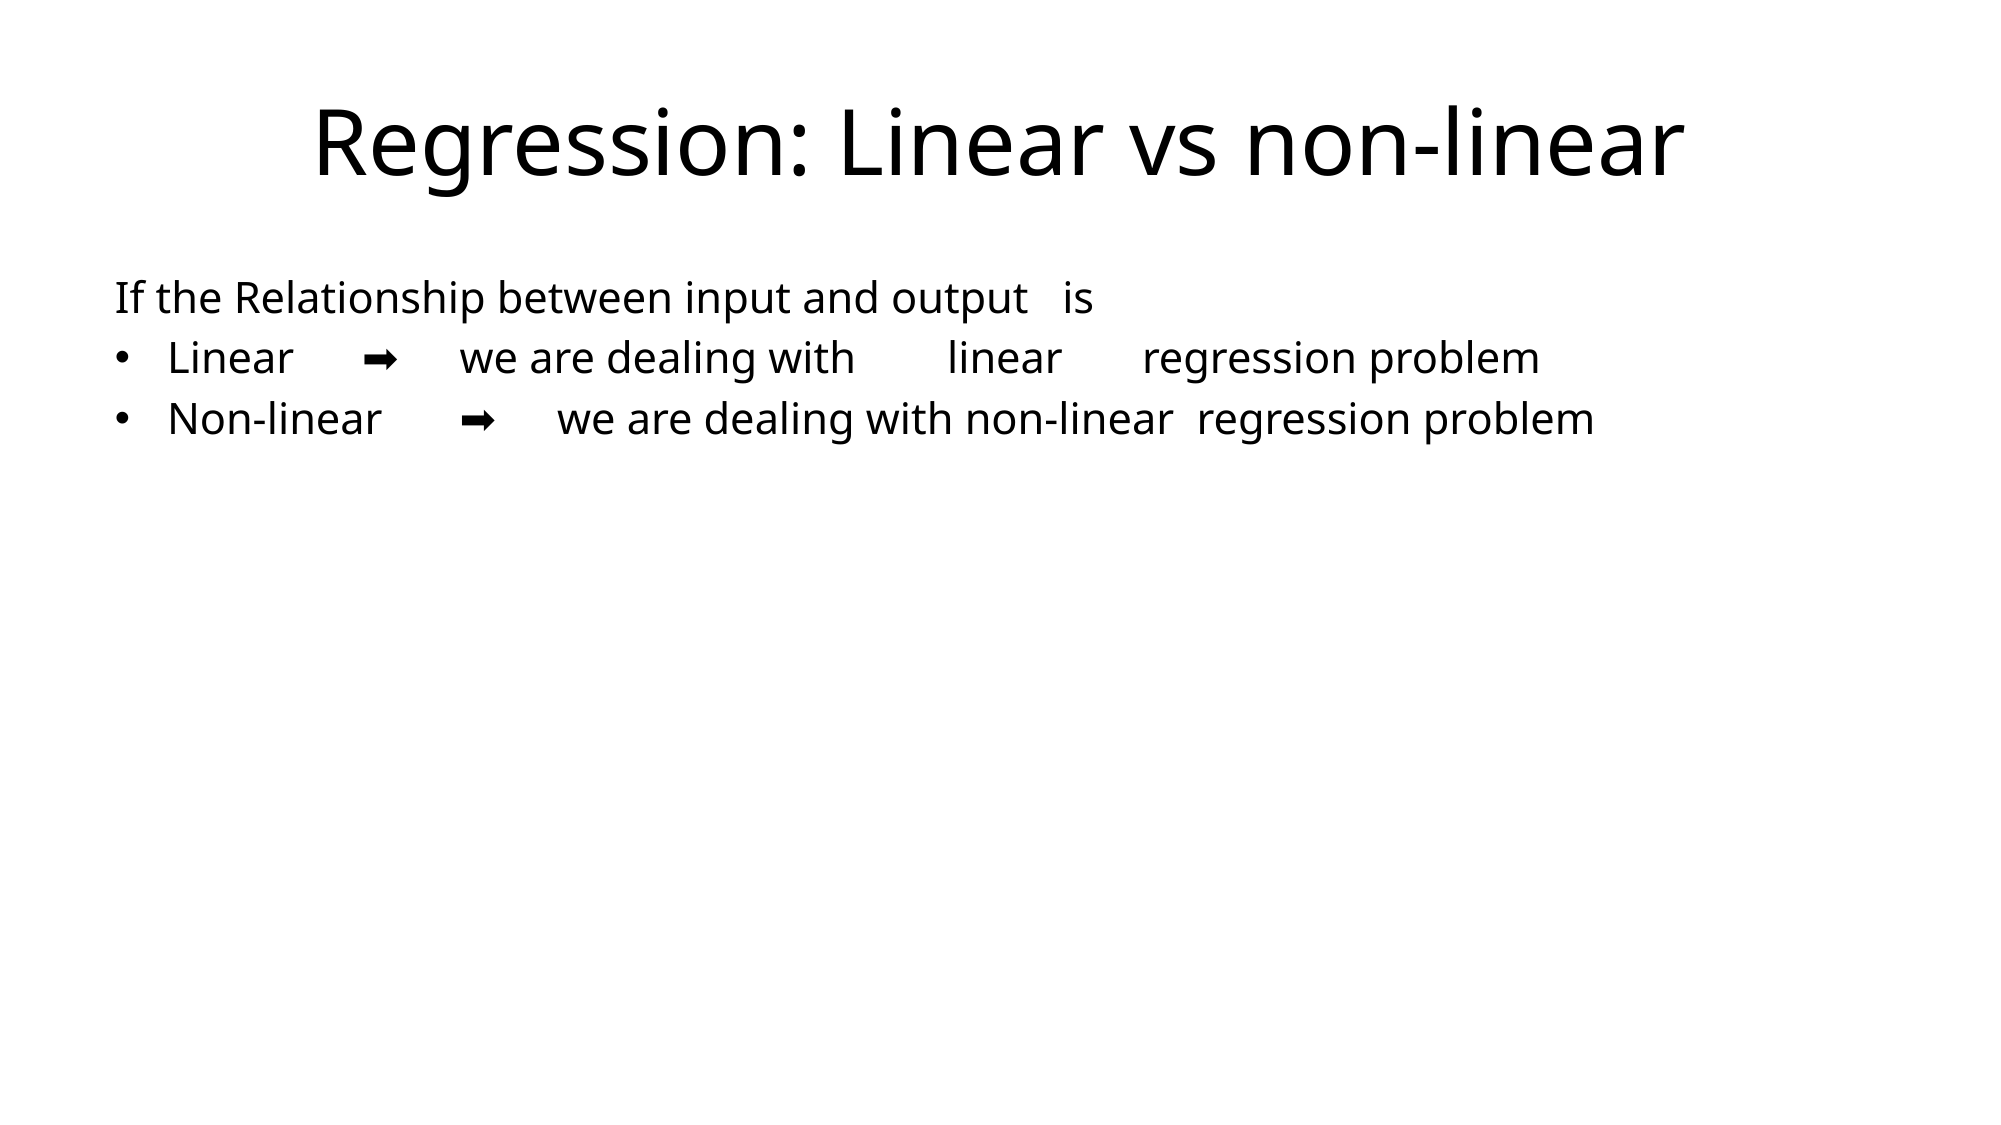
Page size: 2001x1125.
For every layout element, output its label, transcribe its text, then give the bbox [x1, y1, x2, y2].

title Regression: Linear vs non-linear [99, 45, 1900, 233]
